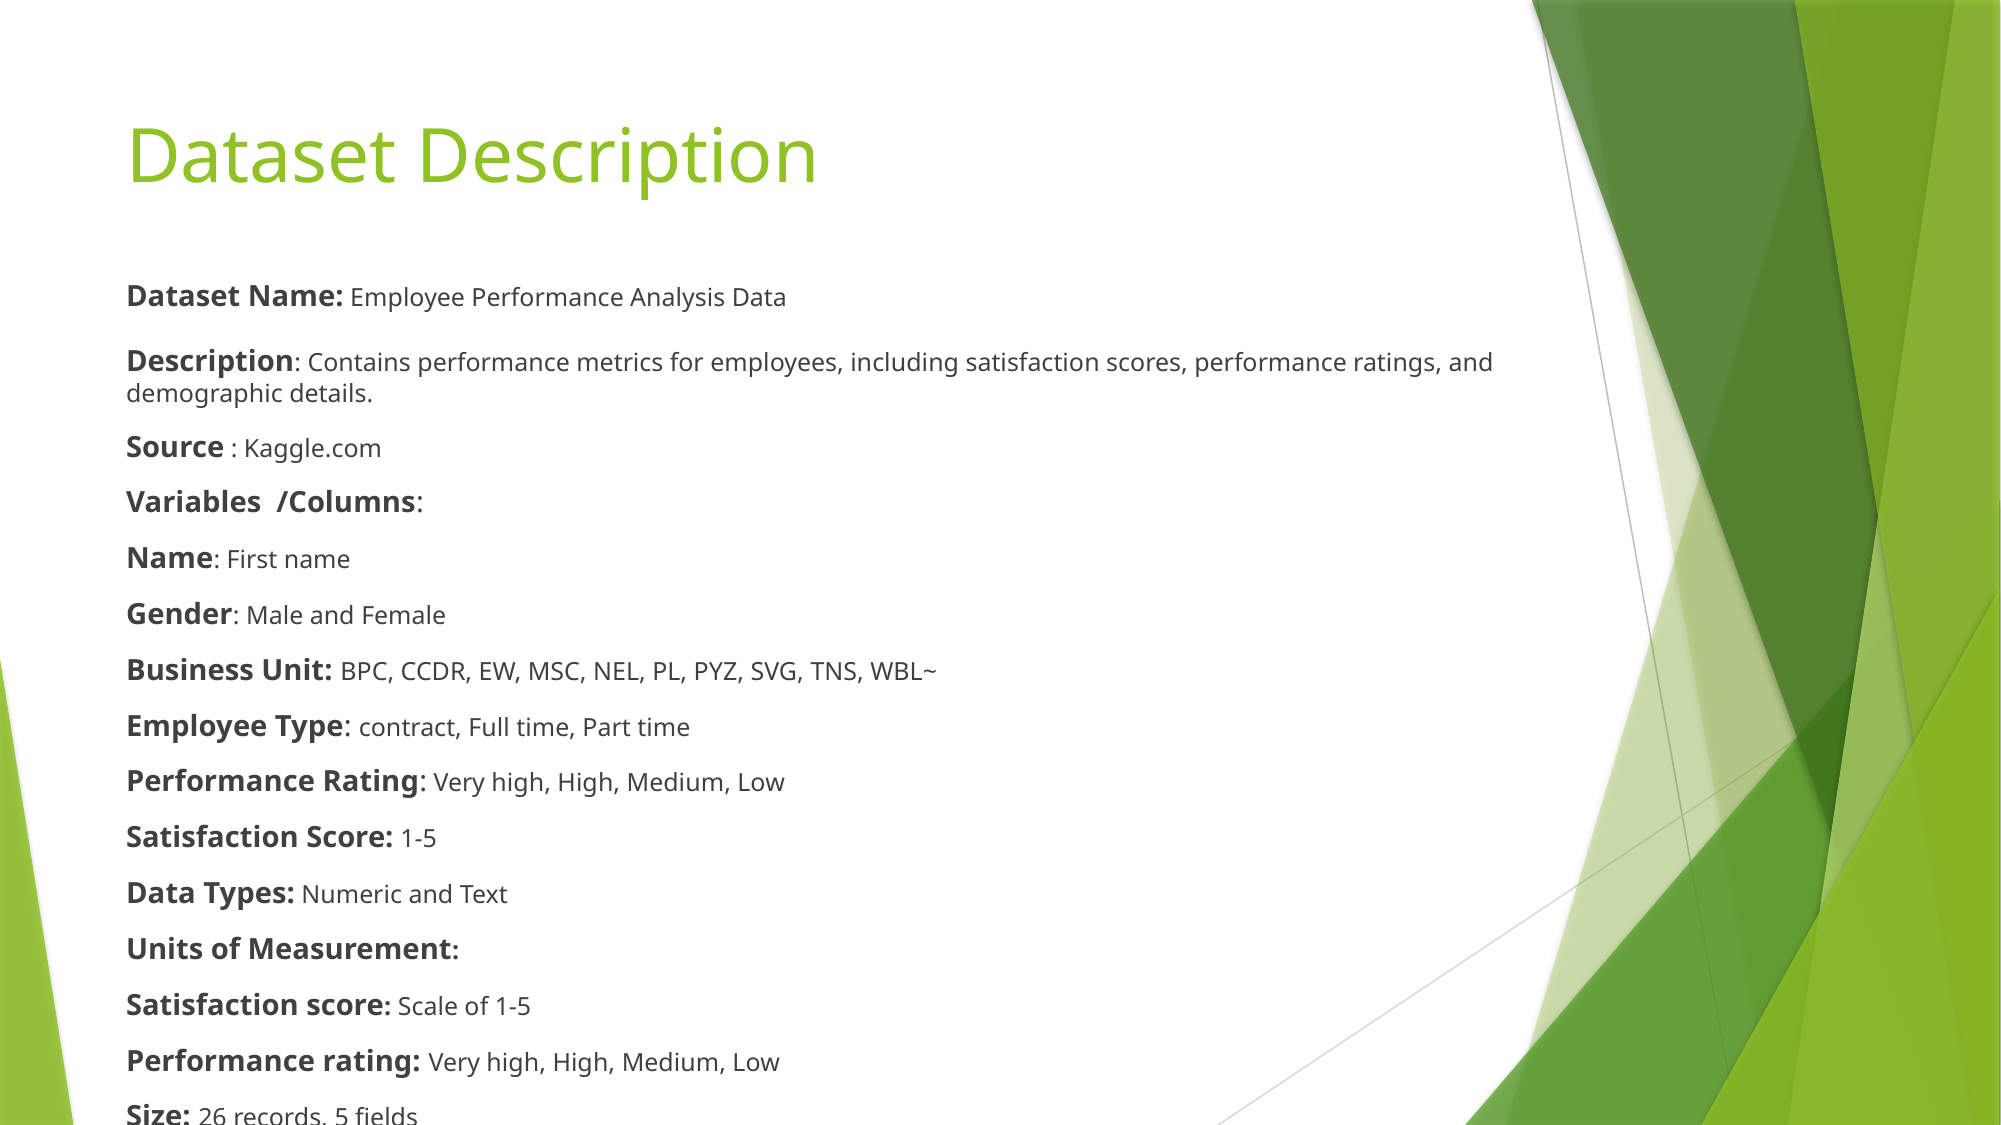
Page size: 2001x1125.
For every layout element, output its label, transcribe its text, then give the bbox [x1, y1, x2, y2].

title Dataset Description [111, 99, 1522, 270]
list Dataset Name: Employee Performance Analysis Data Description: Contains performance metrics for employees, including satisfaction scores, performance ratings, and demographic details. Source : Kaggle.com Variables /Columns: Name: First name Gender: Male and Female Business Unit: BPC, CCDR, EW, MSC, NEL, PL, PYZ, SVG, TNS, WBL~ Employee Type: contract, Full time, Part time Performance Rating: Very high, High, Medium, Low Satisfaction Score: 1-5 Data Types: Numeric and Text Units of Measurement: Satisfaction score: Scale of 1-5 Performance rating: Very high, High, Medium, Low Size: 26 records, 5 fields [111, 270, 1522, 907]
